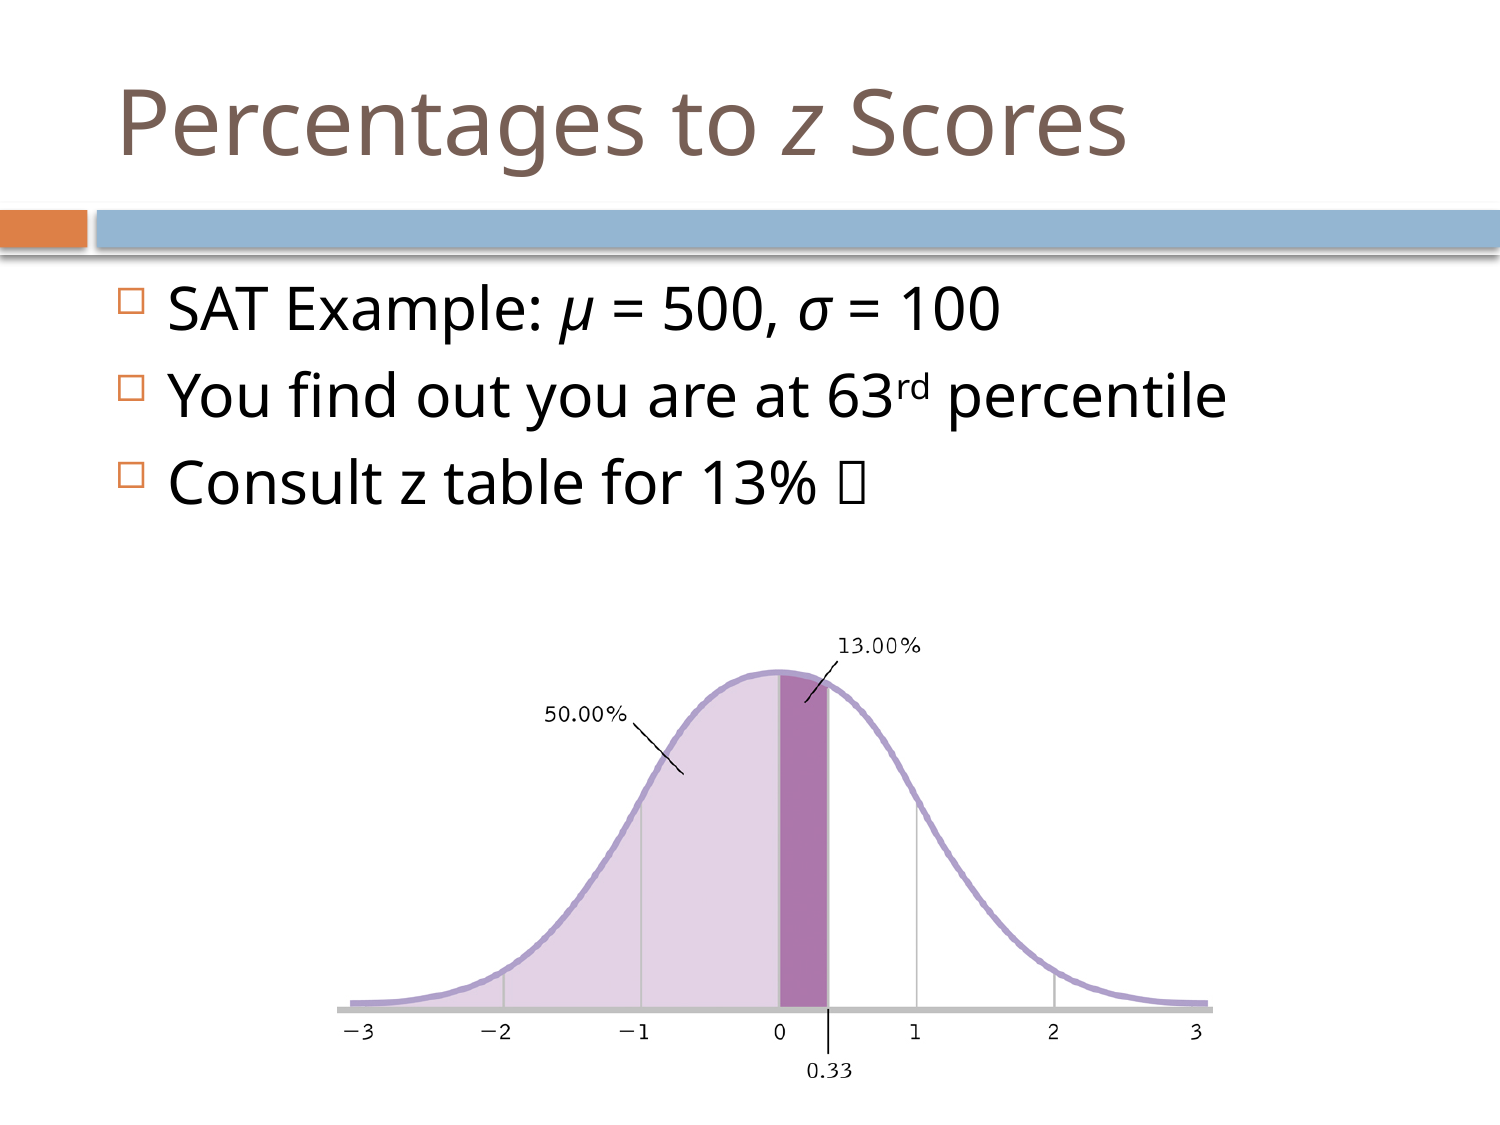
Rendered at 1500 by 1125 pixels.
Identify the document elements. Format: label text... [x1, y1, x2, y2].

picture [337, 637, 1213, 1079]
list SAT Example: μ = 500, σ = 100 You find out you are at 63rd percentile Consult z table for 13%  [100, 262, 1438, 1000]
title Percentages to z Scores [100, 37, 1438, 200]
